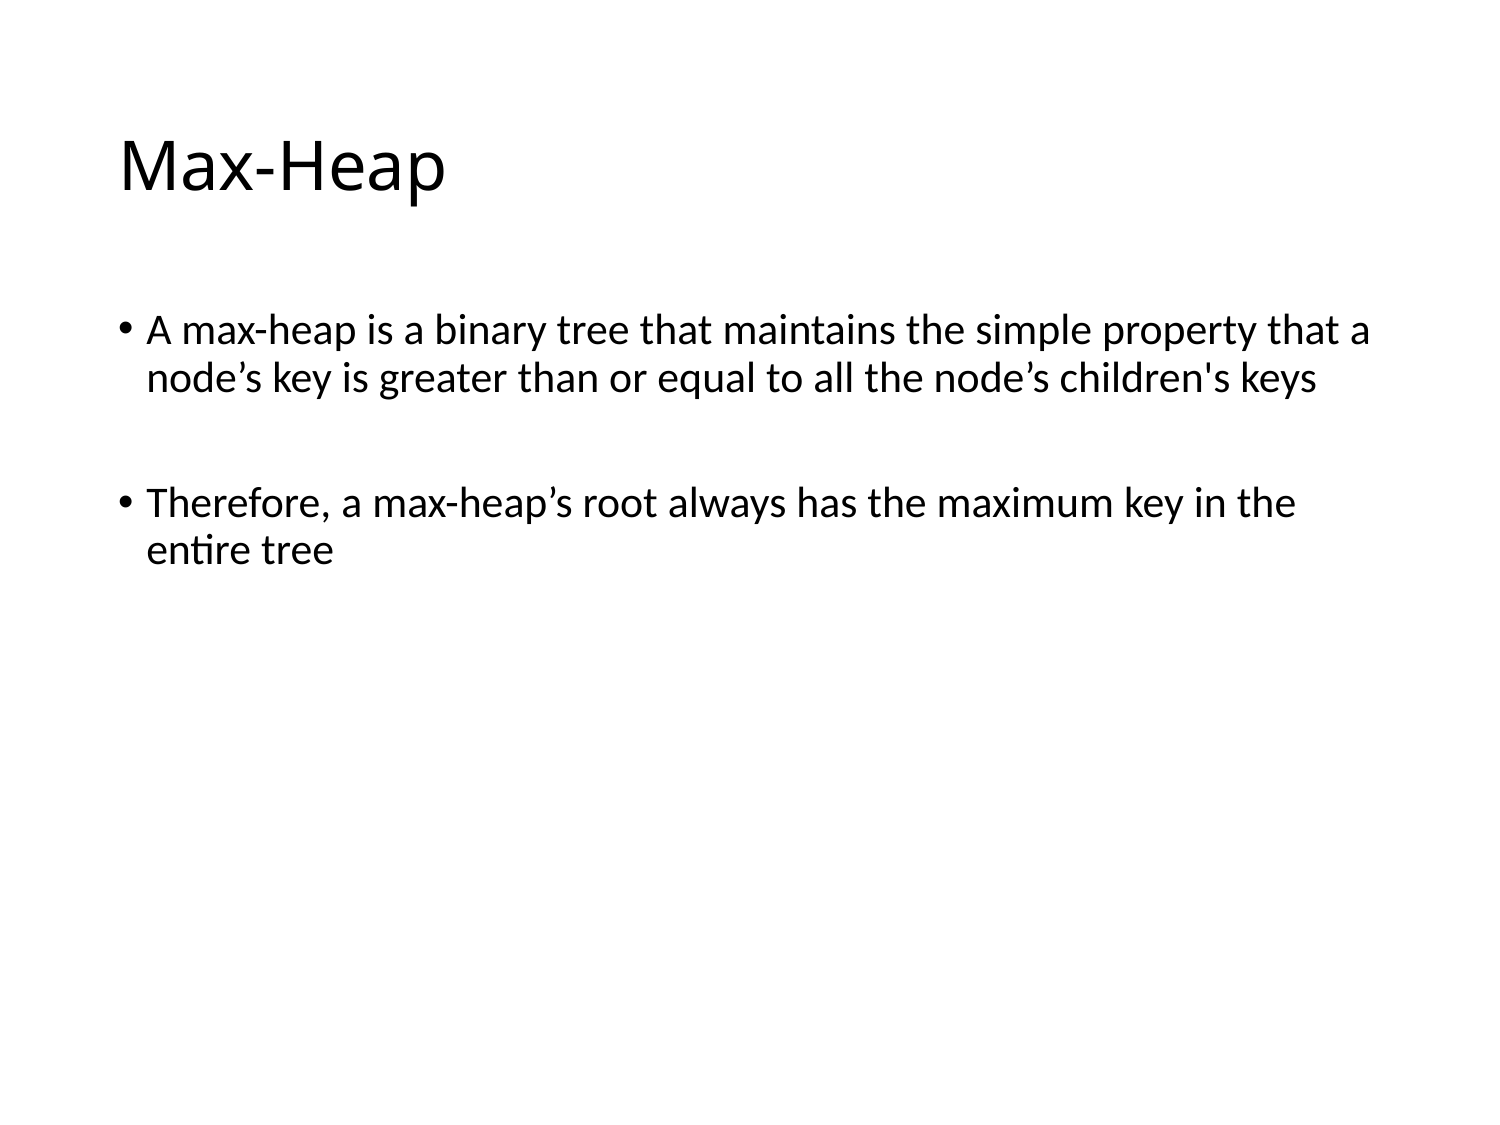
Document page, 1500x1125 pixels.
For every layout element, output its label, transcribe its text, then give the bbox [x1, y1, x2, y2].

title Max-Heap [103, 59, 1397, 278]
list A max-heap is a binary tree that maintains the simple property that a node’s key is greater than or equal to all the node’s children's keys Therefore, a max-heap’s root always has the maximum key in the entire tree [103, 299, 1397, 1014]
